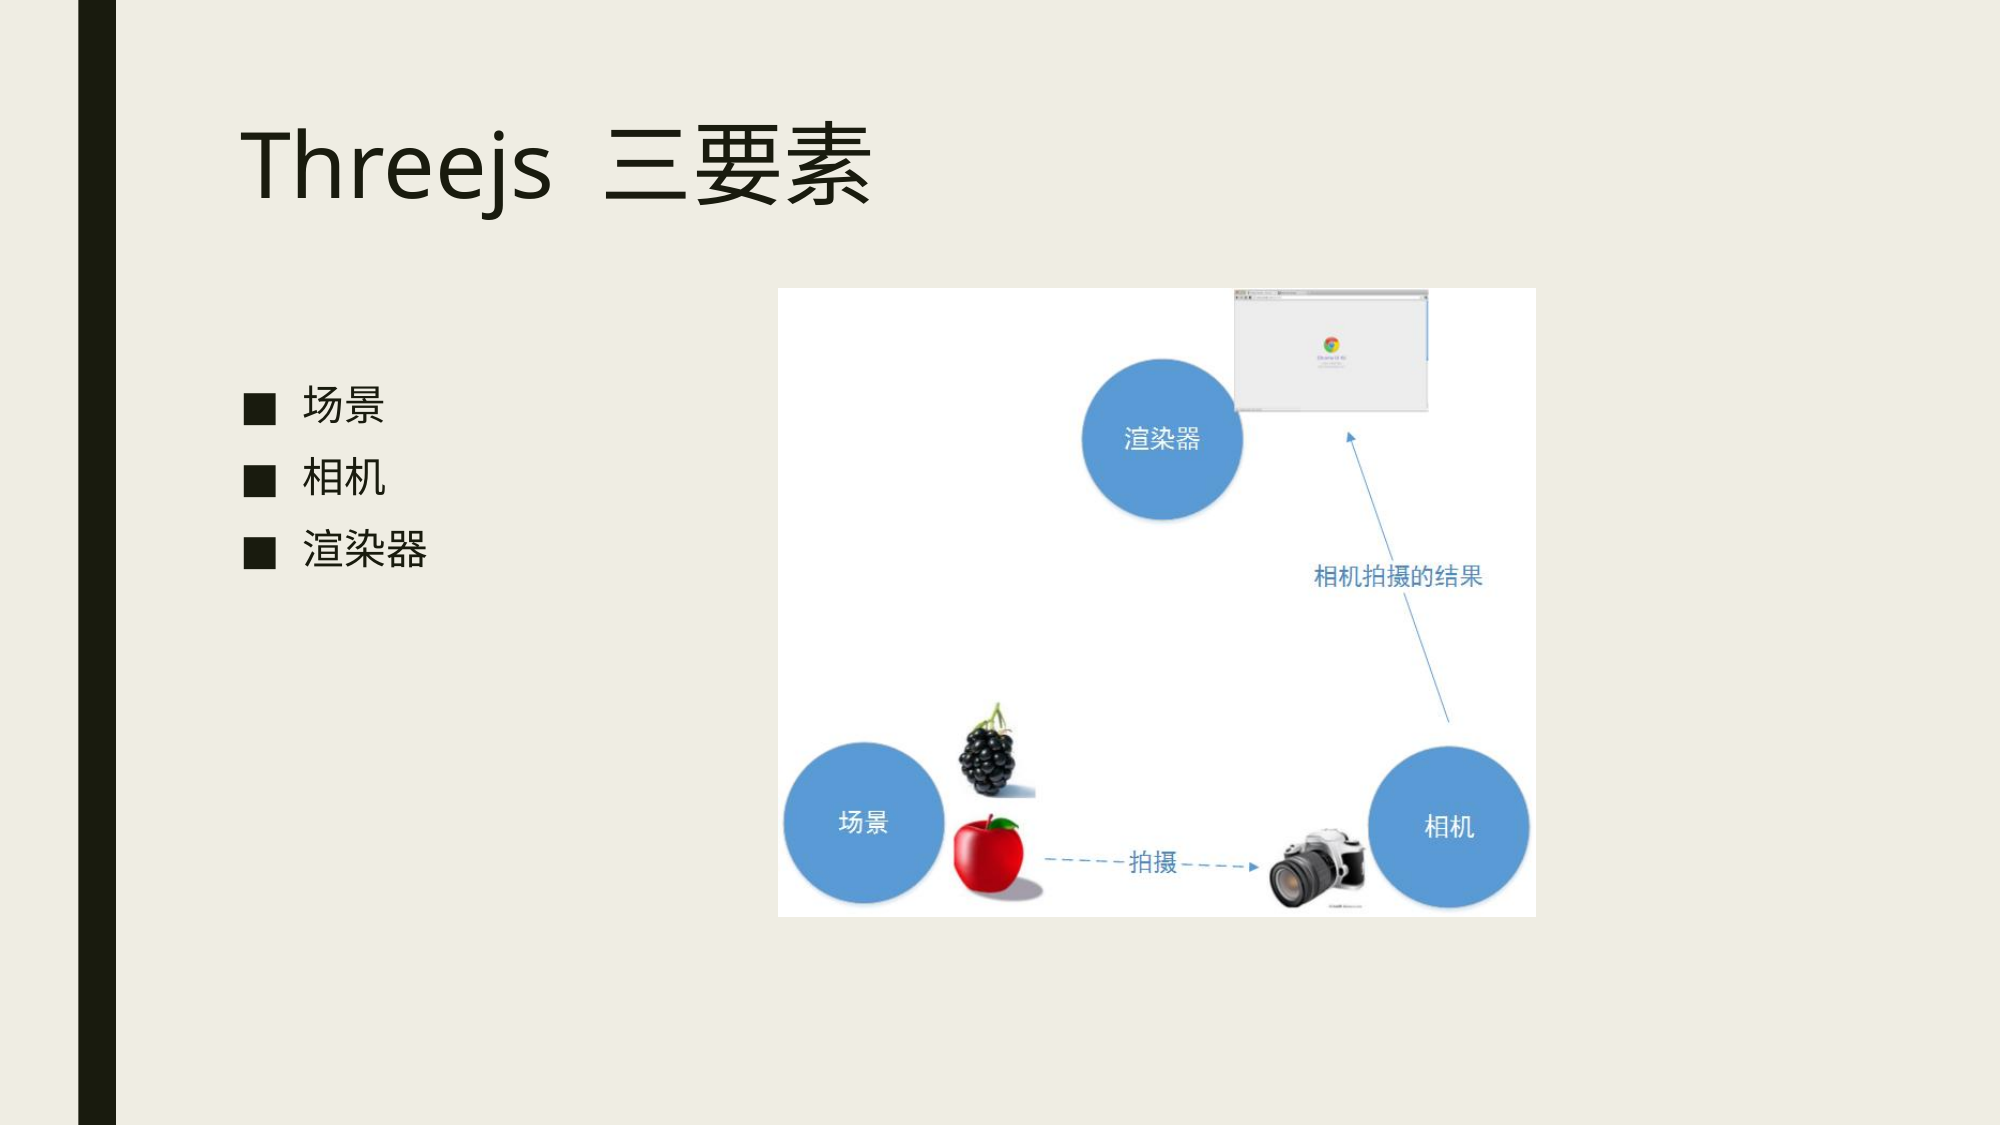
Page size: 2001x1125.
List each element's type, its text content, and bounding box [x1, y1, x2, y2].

title Threejs 三要素 [225, 112, 1800, 357]
picture [778, 288, 1536, 917]
list 场景 相机 渲染器 [225, 375, 539, 603]
